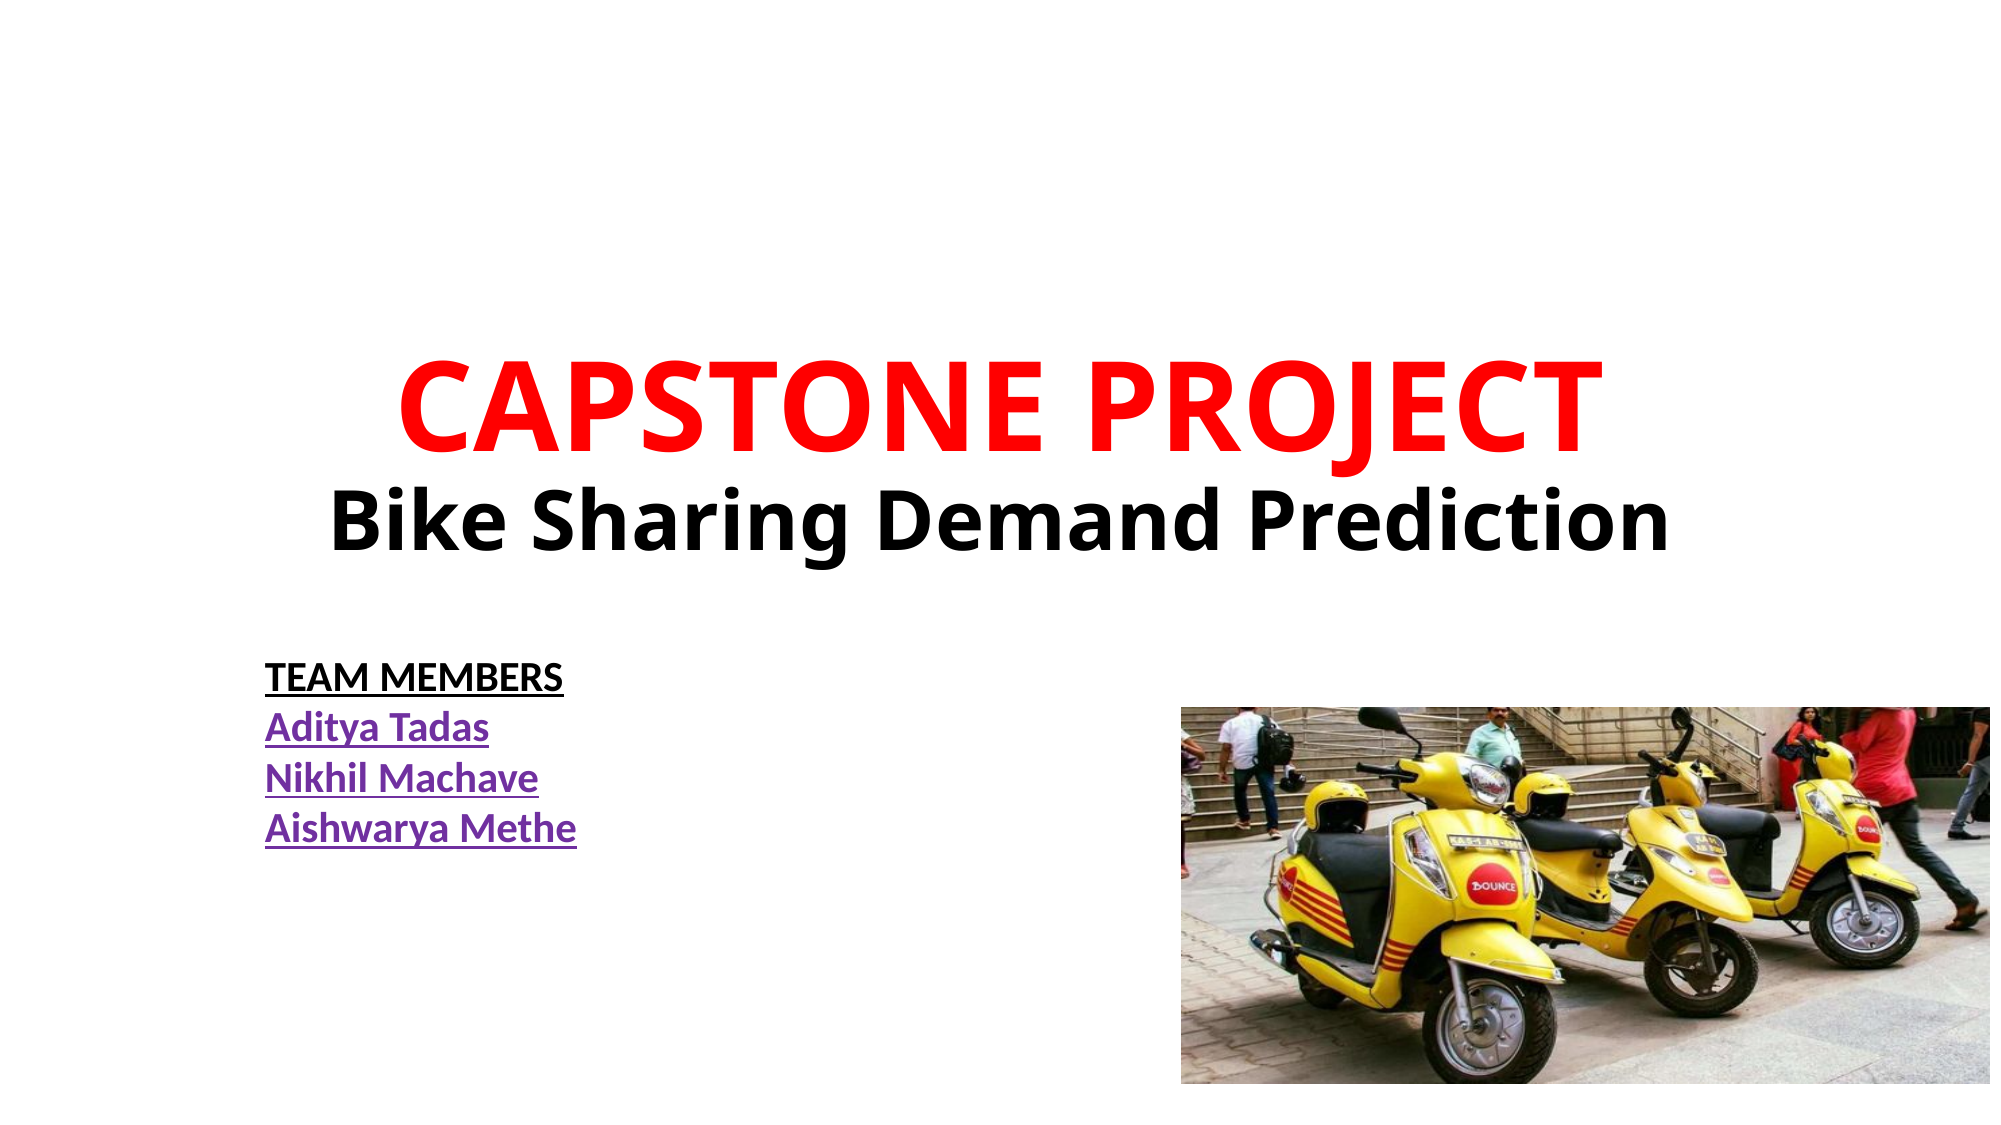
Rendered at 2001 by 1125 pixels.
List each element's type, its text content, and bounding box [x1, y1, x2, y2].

picture [1181, 707, 1990, 1084]
title CAPSTONE PROJECT Bike Sharing Demand Prediction [249, 184, 1750, 576]
subtitle TEAM MEMBERS Aditya Tadas Nikhil Machave Aishwarya Methe [249, 590, 1750, 863]
